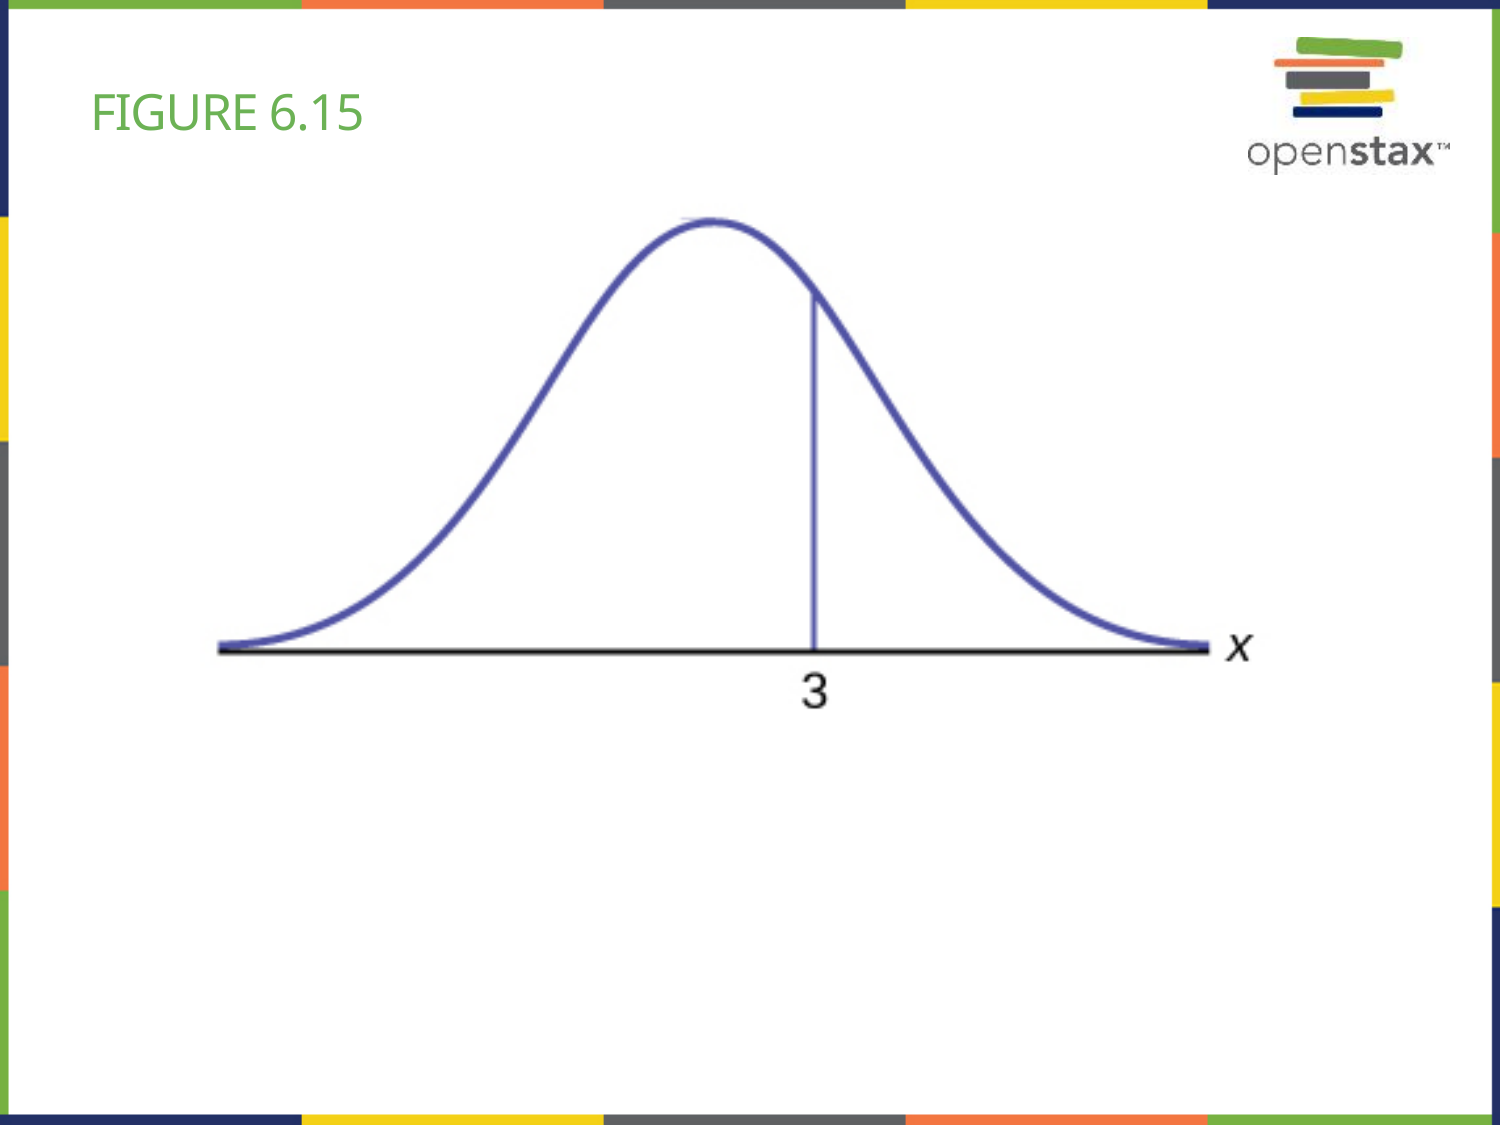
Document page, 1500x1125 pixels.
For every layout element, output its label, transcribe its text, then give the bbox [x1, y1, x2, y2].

picture [0, 0, 1500, 1125]
title Figure 6.15 [75, 39, 1246, 148]
